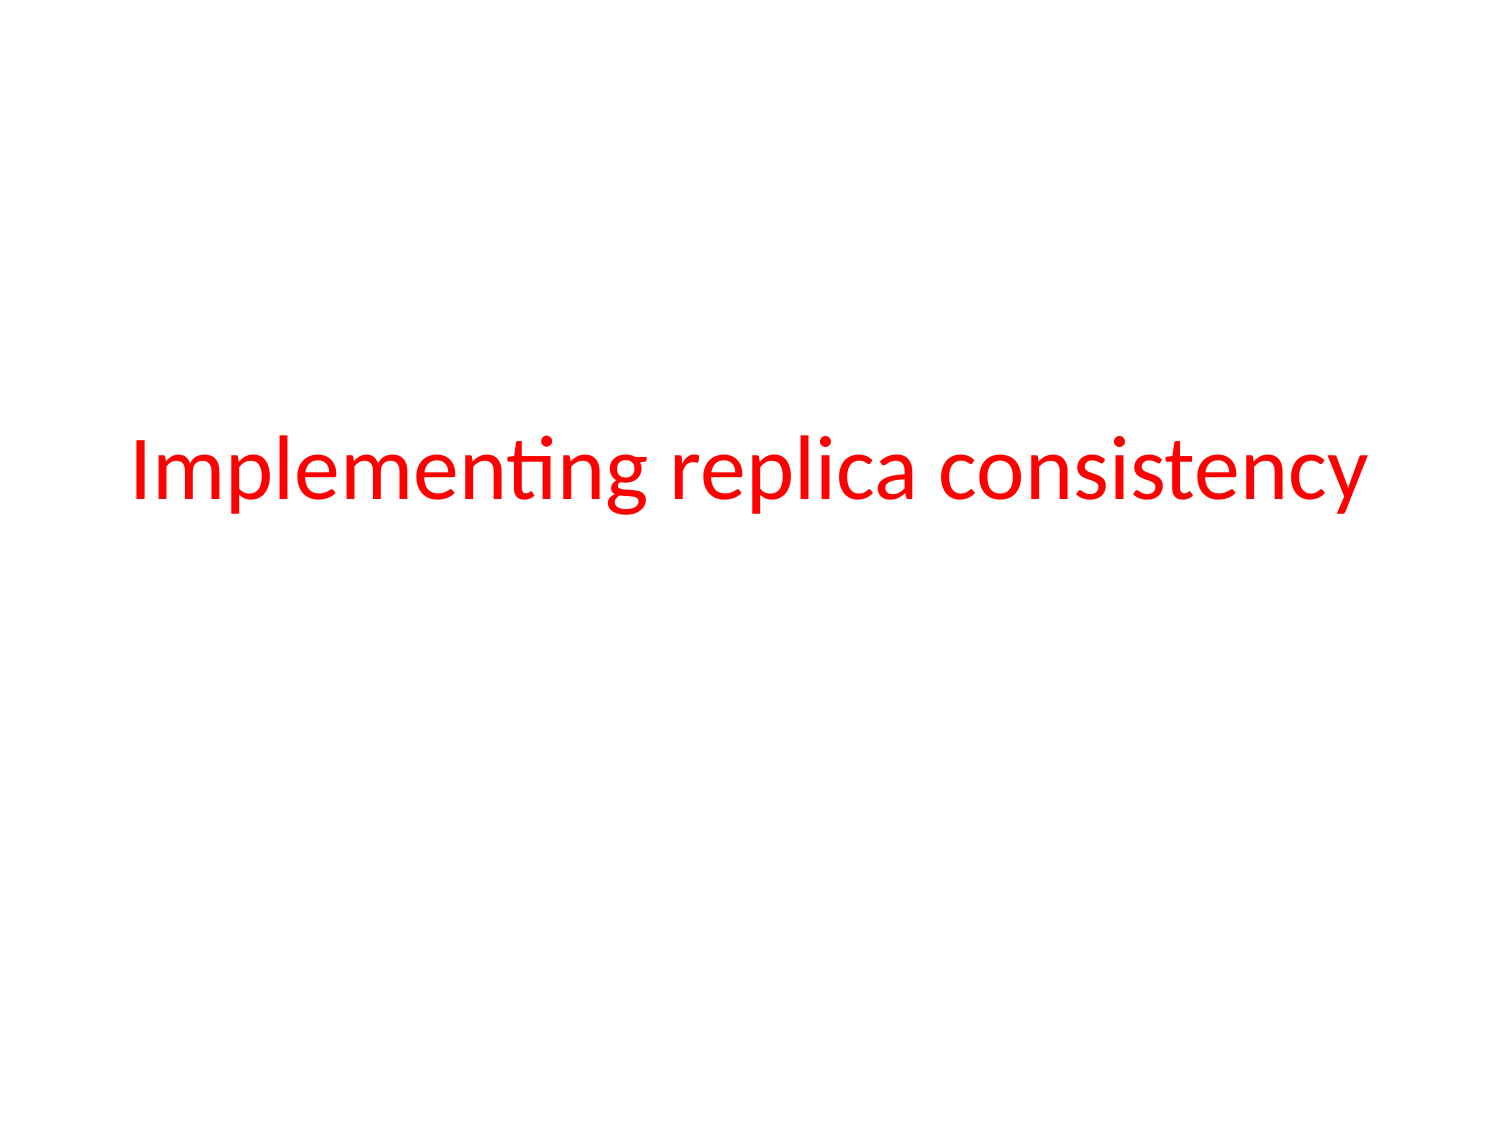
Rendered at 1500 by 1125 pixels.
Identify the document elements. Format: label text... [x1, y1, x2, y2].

title Implementing replica consistency [0, 374, 1500, 563]
